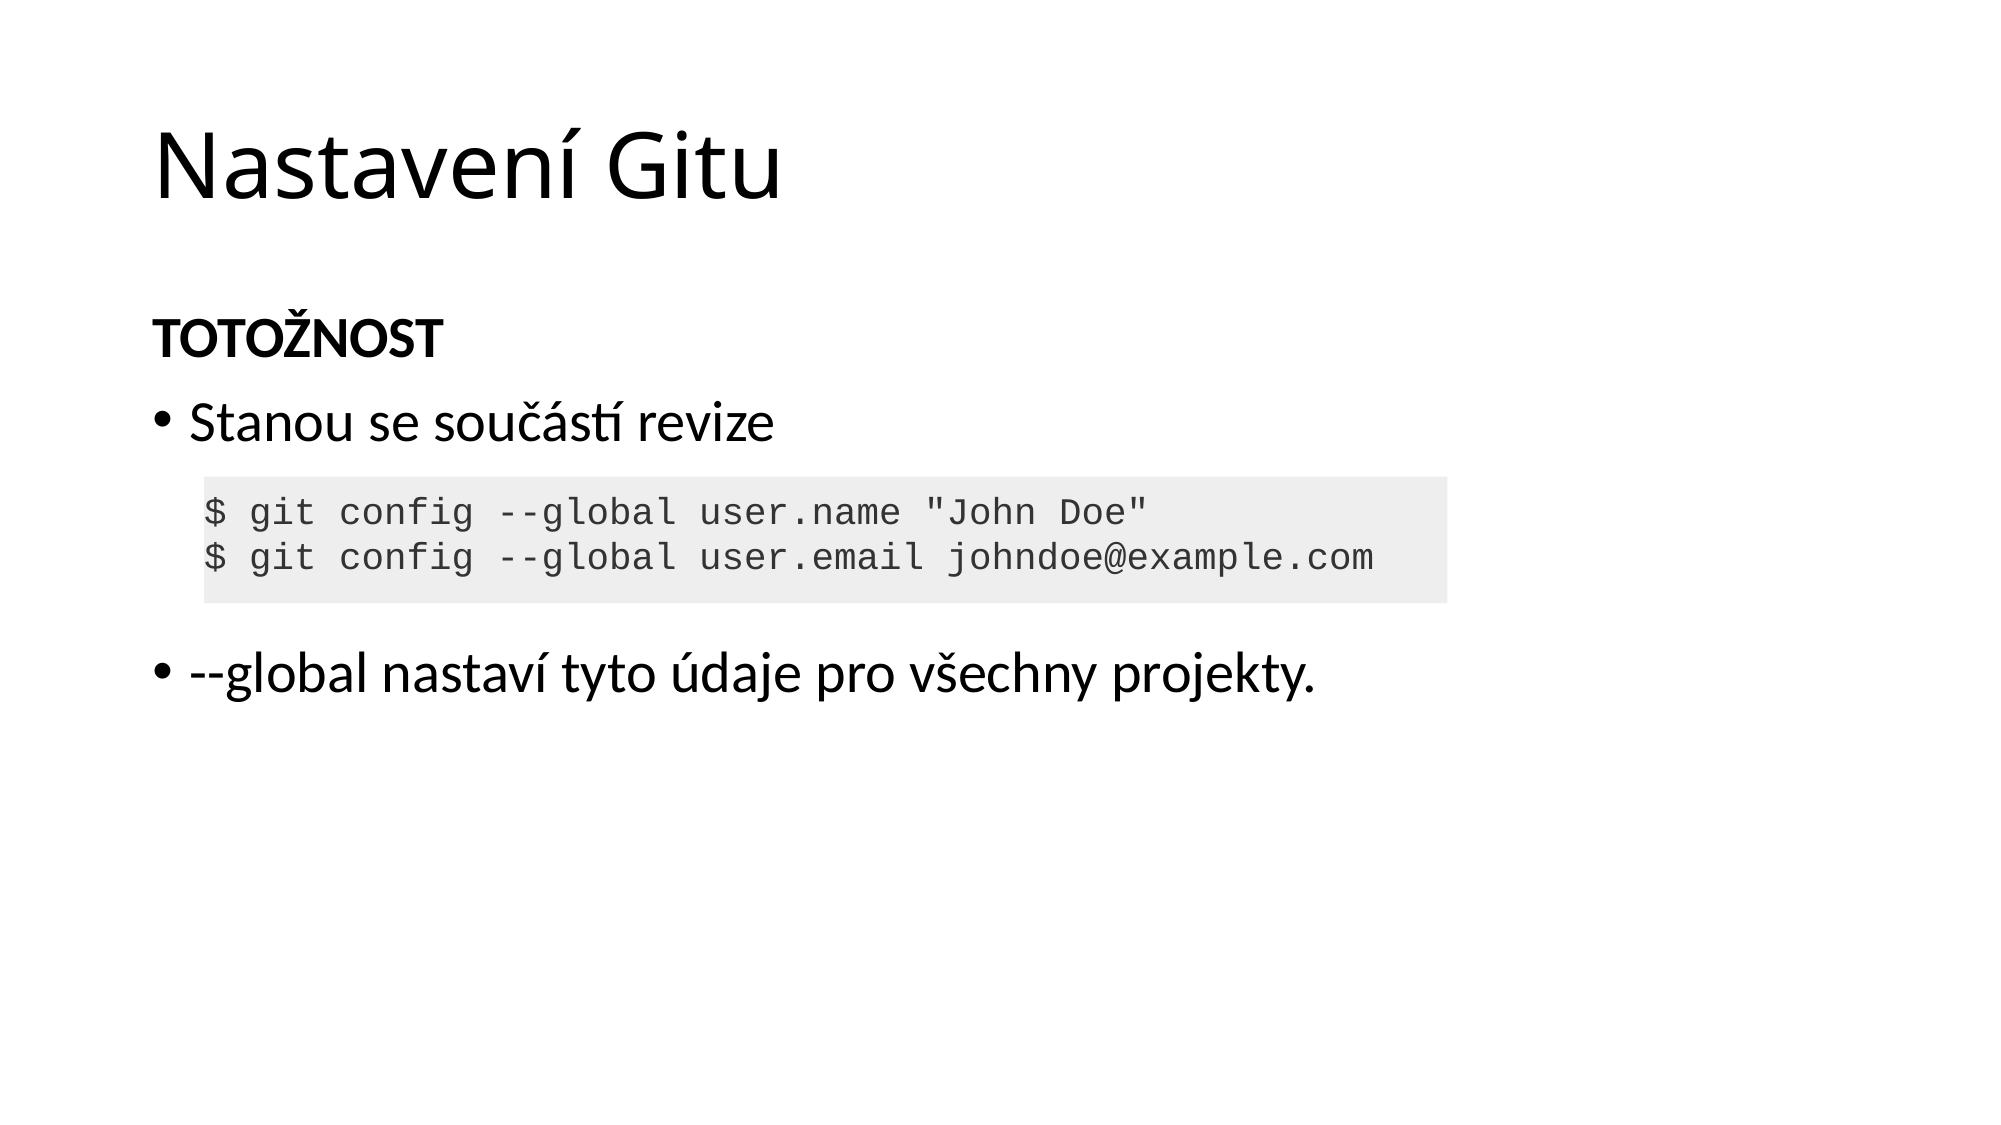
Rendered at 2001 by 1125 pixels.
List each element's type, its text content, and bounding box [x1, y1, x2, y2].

title Nastavení Gitu [137, 59, 1863, 278]
text_box $ git config --global user.name "John Doe" $ git config --global user.email johndoe@example.com [204, 476, 1448, 604]
list TOTOŽNOST Stanou se součástí revize --global nastaví tyto údaje pro všechny projekty. [137, 299, 1863, 1014]
